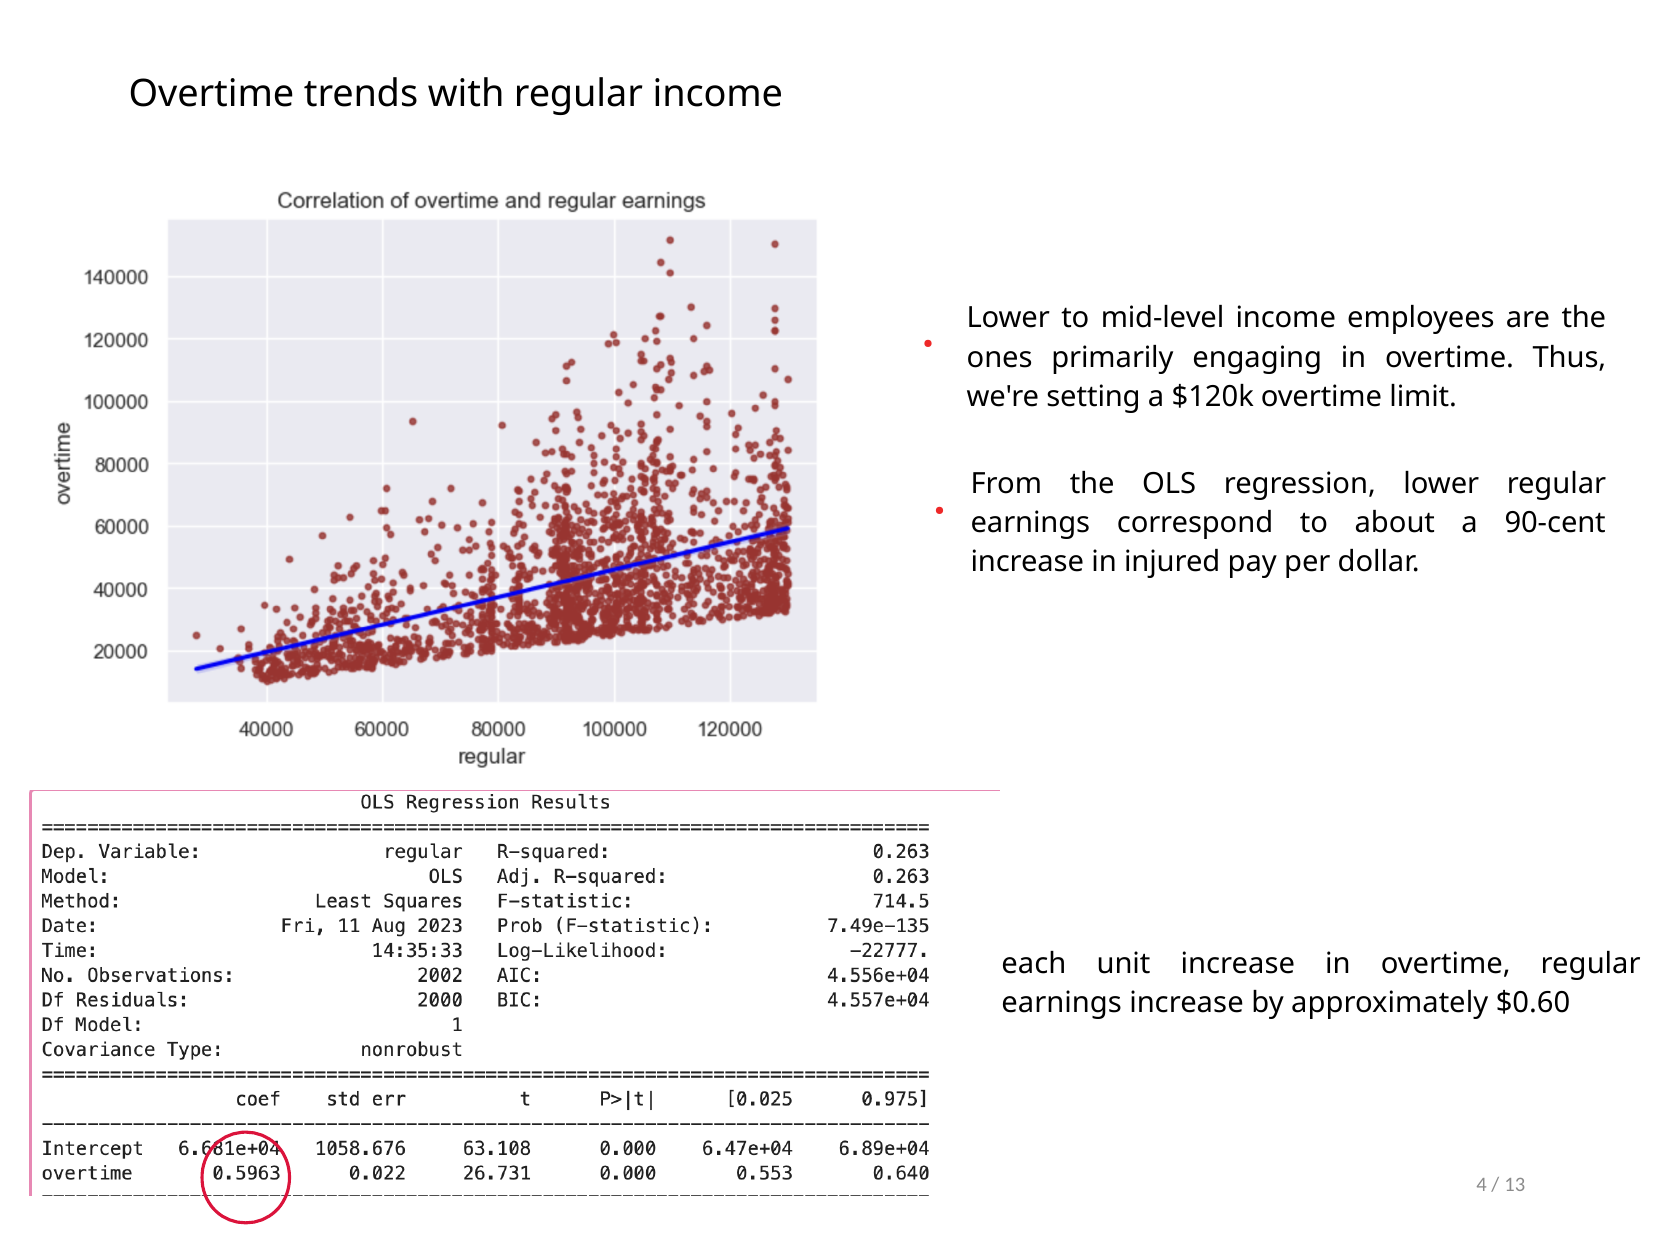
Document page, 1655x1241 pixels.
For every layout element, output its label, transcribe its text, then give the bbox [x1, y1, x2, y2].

text_box each unit increase in overtime, regular earnings increase by approximately $0.60 [1000, 938, 1642, 1019]
text_box From the OLS regression, lower regular earnings correspond to about a 90-cent increase in injured pay per dollar. [1001, 457, 1607, 578]
text_box [205, 1196, 286, 1223]
text_box Lower to mid-level income employees are the ones primarily engaging in overtime. Thus, we're setting a $120k overtime limit. [1001, 292, 1608, 454]
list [0, 184, 1001, 783]
slide_number 4 / 13 [1168, 1149, 1541, 1216]
title Overtime trends with regular income [113, 66, 1431, 123]
picture [27, 790, 1000, 1196]
